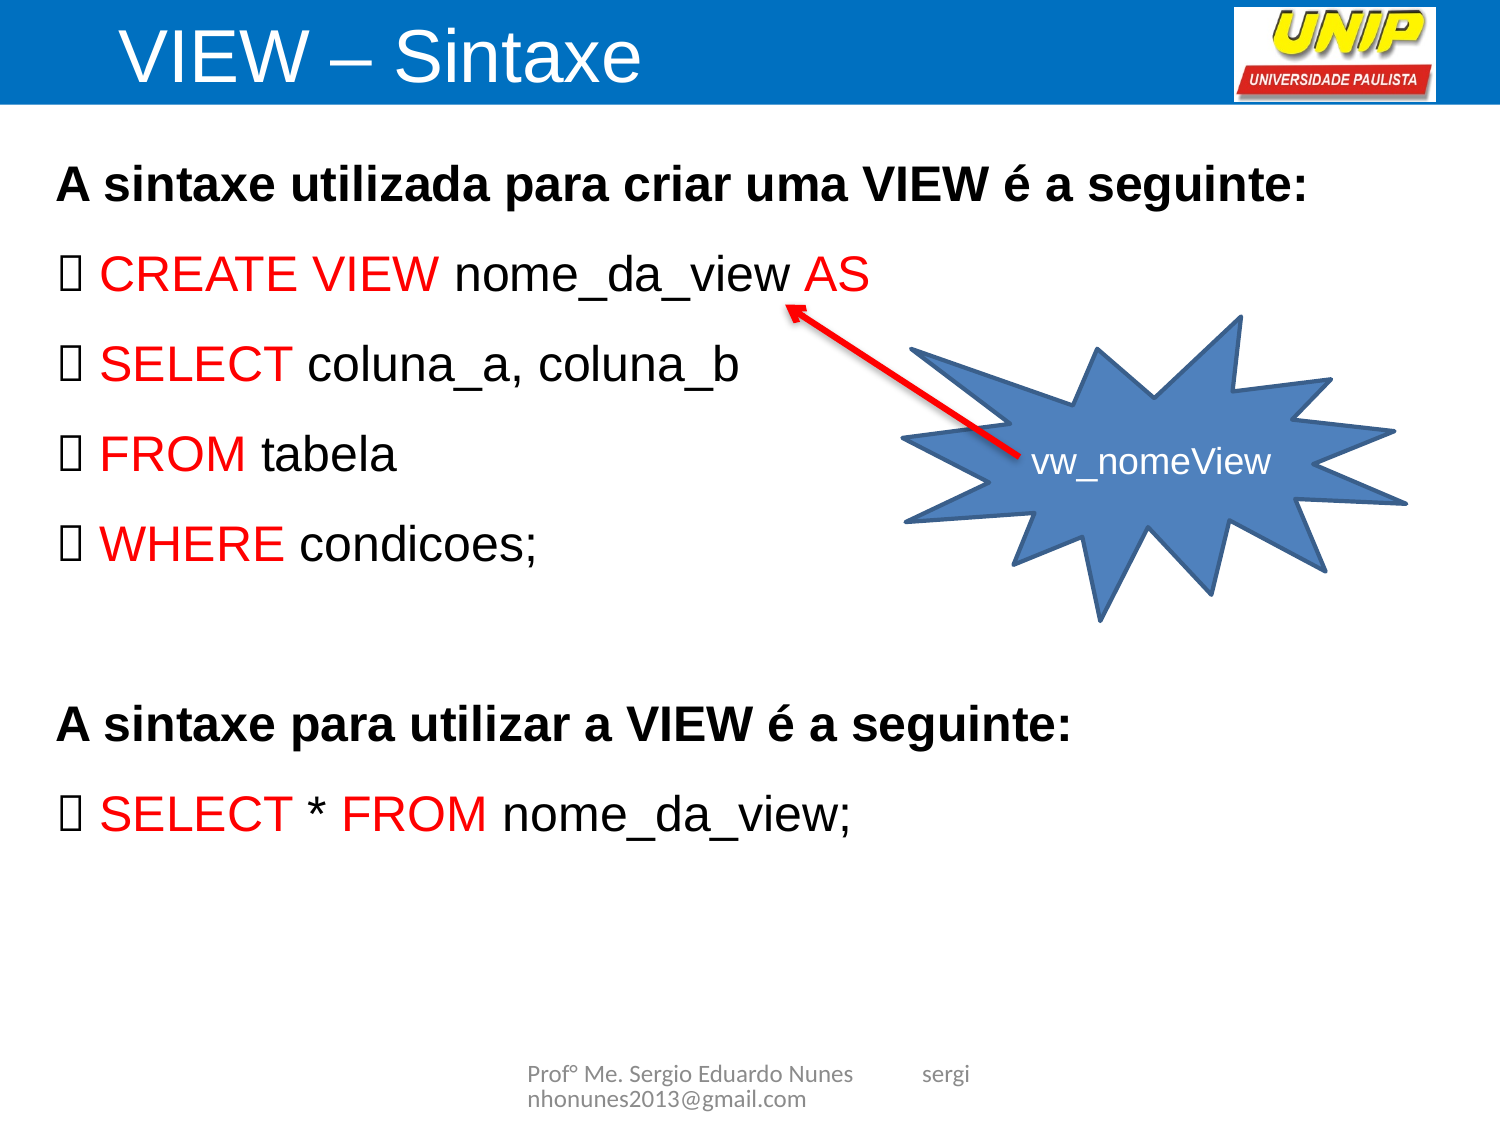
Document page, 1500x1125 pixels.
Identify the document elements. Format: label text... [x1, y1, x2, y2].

text_box A sintaxe utilizada para criar uma VIEW é a seguinte:  CREATE VIEW nome_da_view AS  SELECT coluna_a, coluna_b  FROM tabela  WHERE condicoes; A sintaxe para utilizar a VIEW é a seguinte:  SELECT * FROM nome_da_view; [41, 113, 1447, 849]
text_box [784, 304, 1020, 458]
footer Prof° Me. Sergio Eduardo Nunes serginhonunes2013@gmail.com [512, 1042, 988, 1103]
text_box vw_nomeView [903, 314, 1409, 624]
text_box VIEW – Sintaxe [0, 0, 1500, 105]
picture [1233, 6, 1436, 102]
